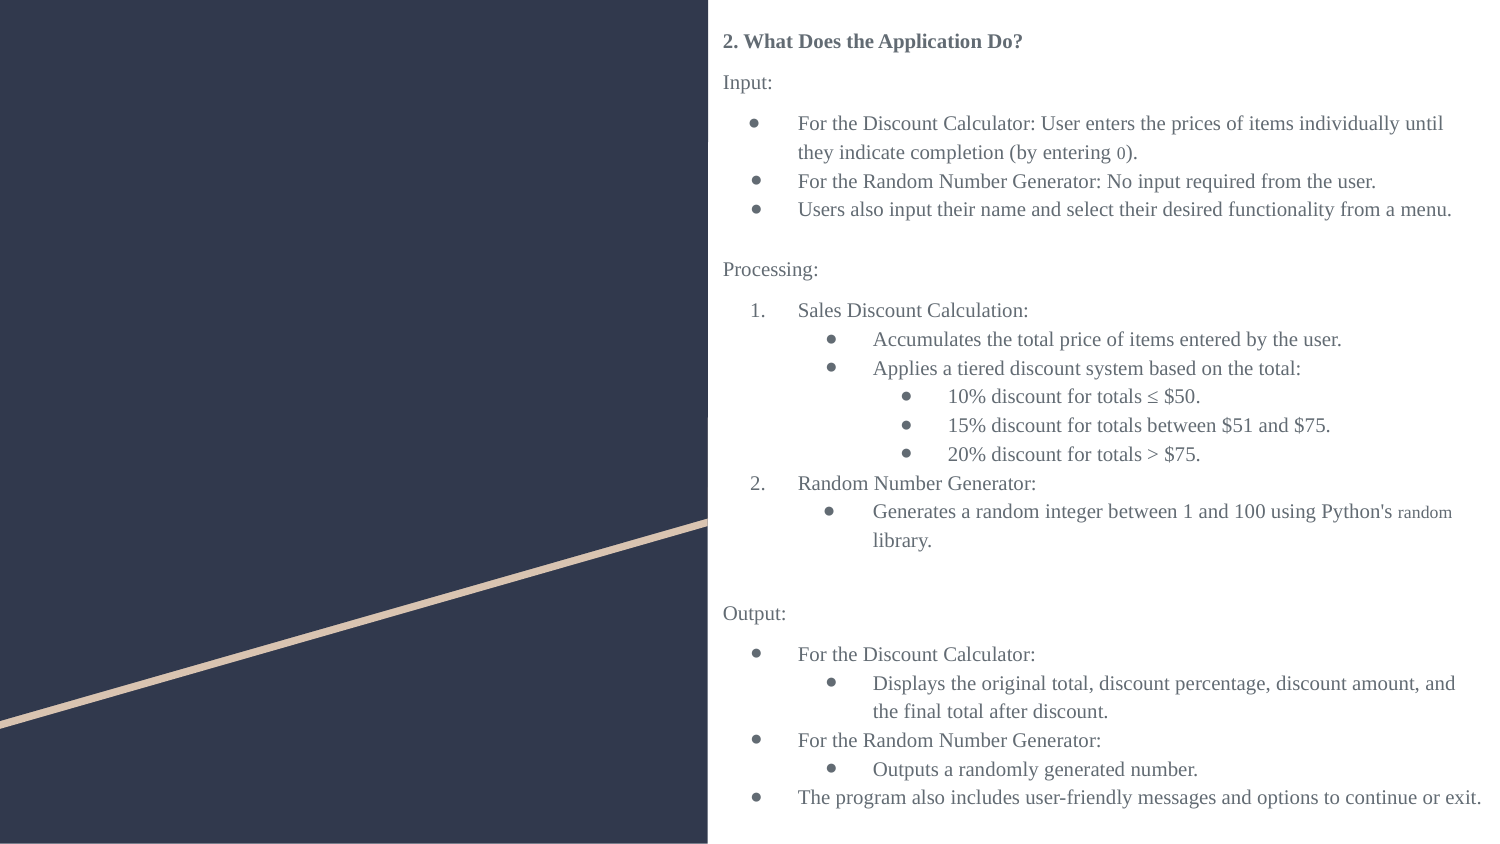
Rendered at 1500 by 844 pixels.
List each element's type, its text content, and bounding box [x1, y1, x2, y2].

text_box 2. What Does the Application Do? Input: For the Discount Calculator: User enters the prices of items individually until they indicate completion (by entering 0). For the Random Number Generator: No input required from the user. Users also input their name and select their desired functionality from a menu. Processing: Sales Discount Calculation: Accumulates the total price of items entered by the user. Applies a tiered discount system based on the total: 10% discount for totals ≤ $50. 15% discount for totals between $51 and $75. 20% discount for totals > $75. Random Number Generator: Generates a random integer between 1 and 100 using Python's random library. Output: For the Discount Calculator: Displays the original total, discount percentage, discount amount, and the final total after discount. For the Random Number Generator: Outputs a randomly generated number. The program also includes user-friendly messages and options to continue or exit. [708, 0, 1500, 824]
